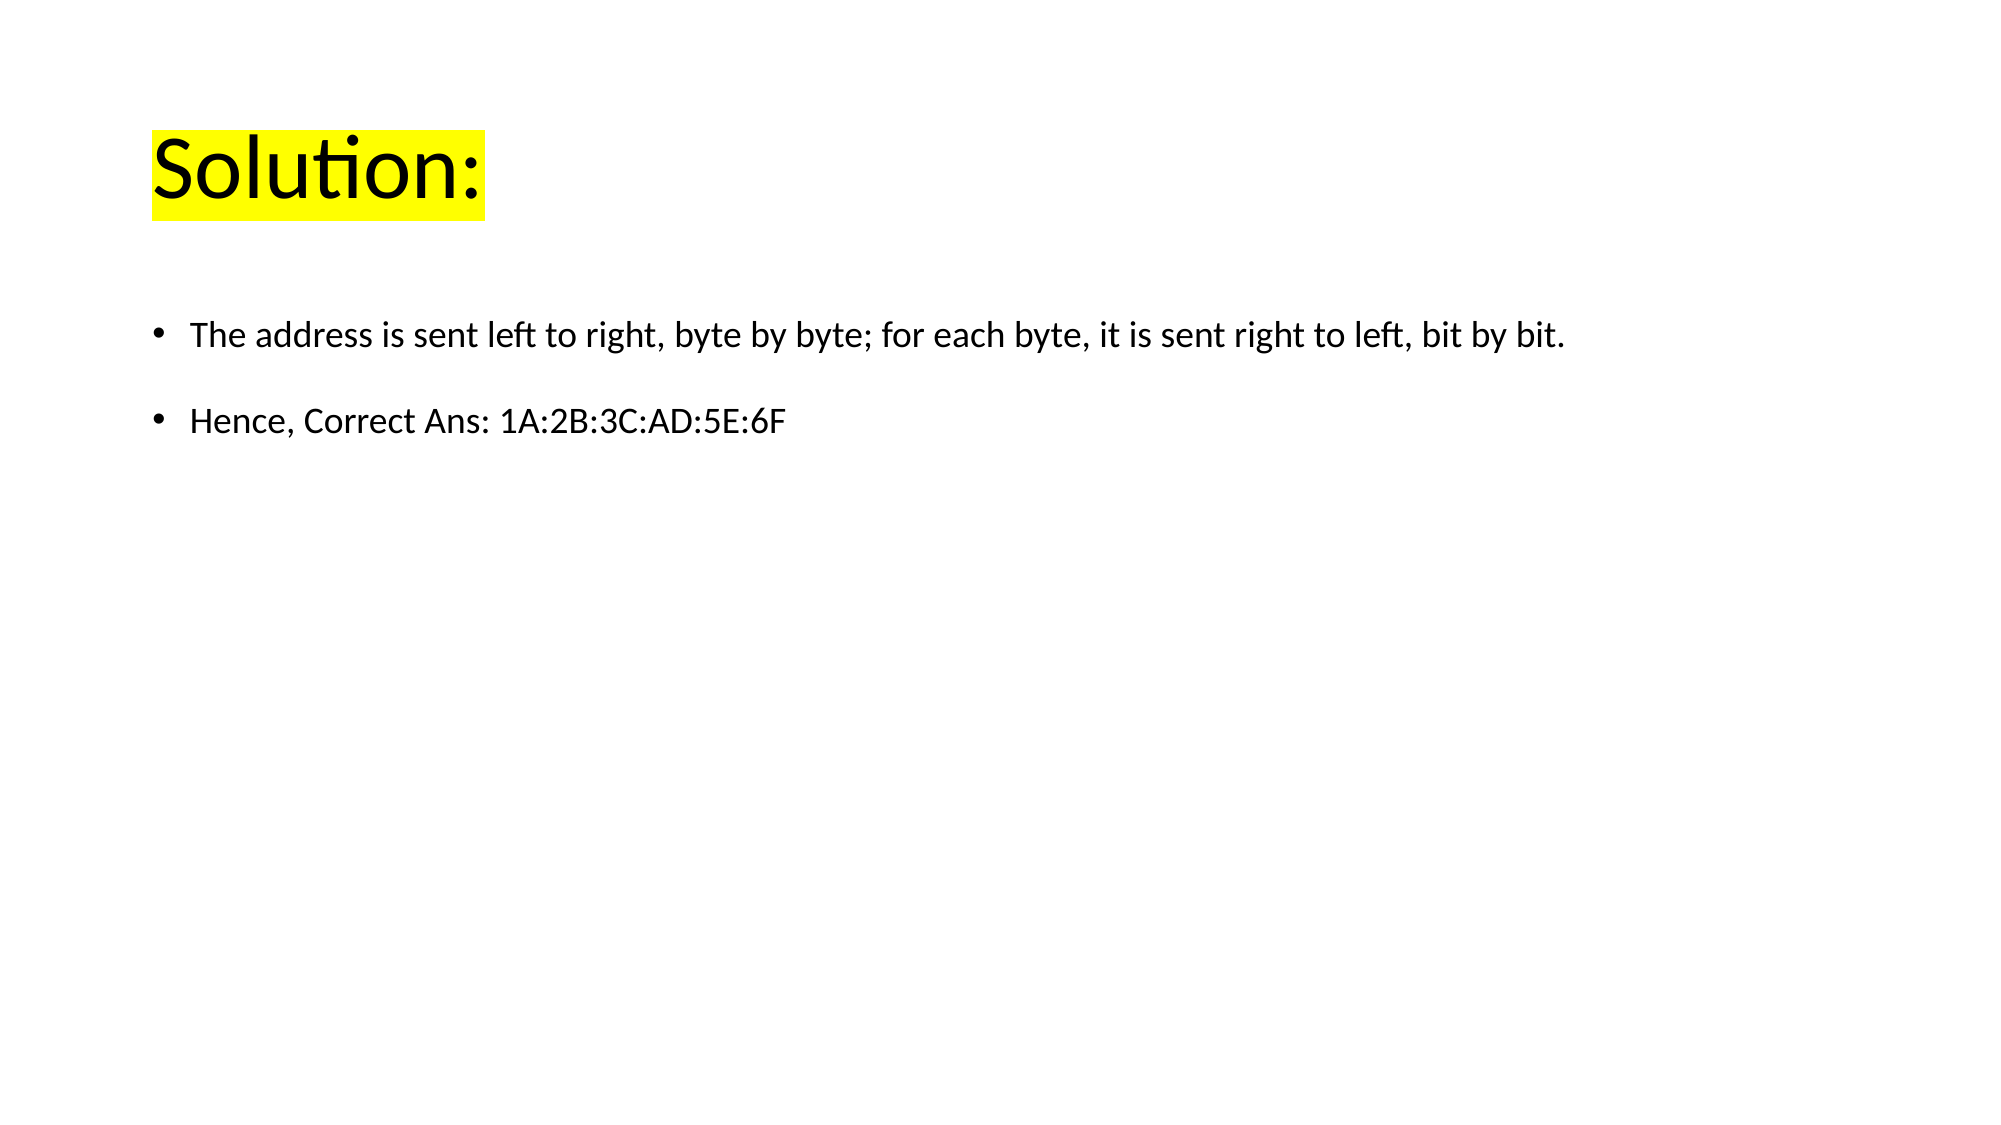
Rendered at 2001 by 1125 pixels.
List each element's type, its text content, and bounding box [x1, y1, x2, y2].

title Solution: [137, 59, 1863, 278]
list The address is sent left to right, byte by byte; for each byte, it is sent right to left, bit by bit. Hence, Correct Ans: 1A:2B:3C:AD:5E:6F [137, 299, 1863, 1014]
